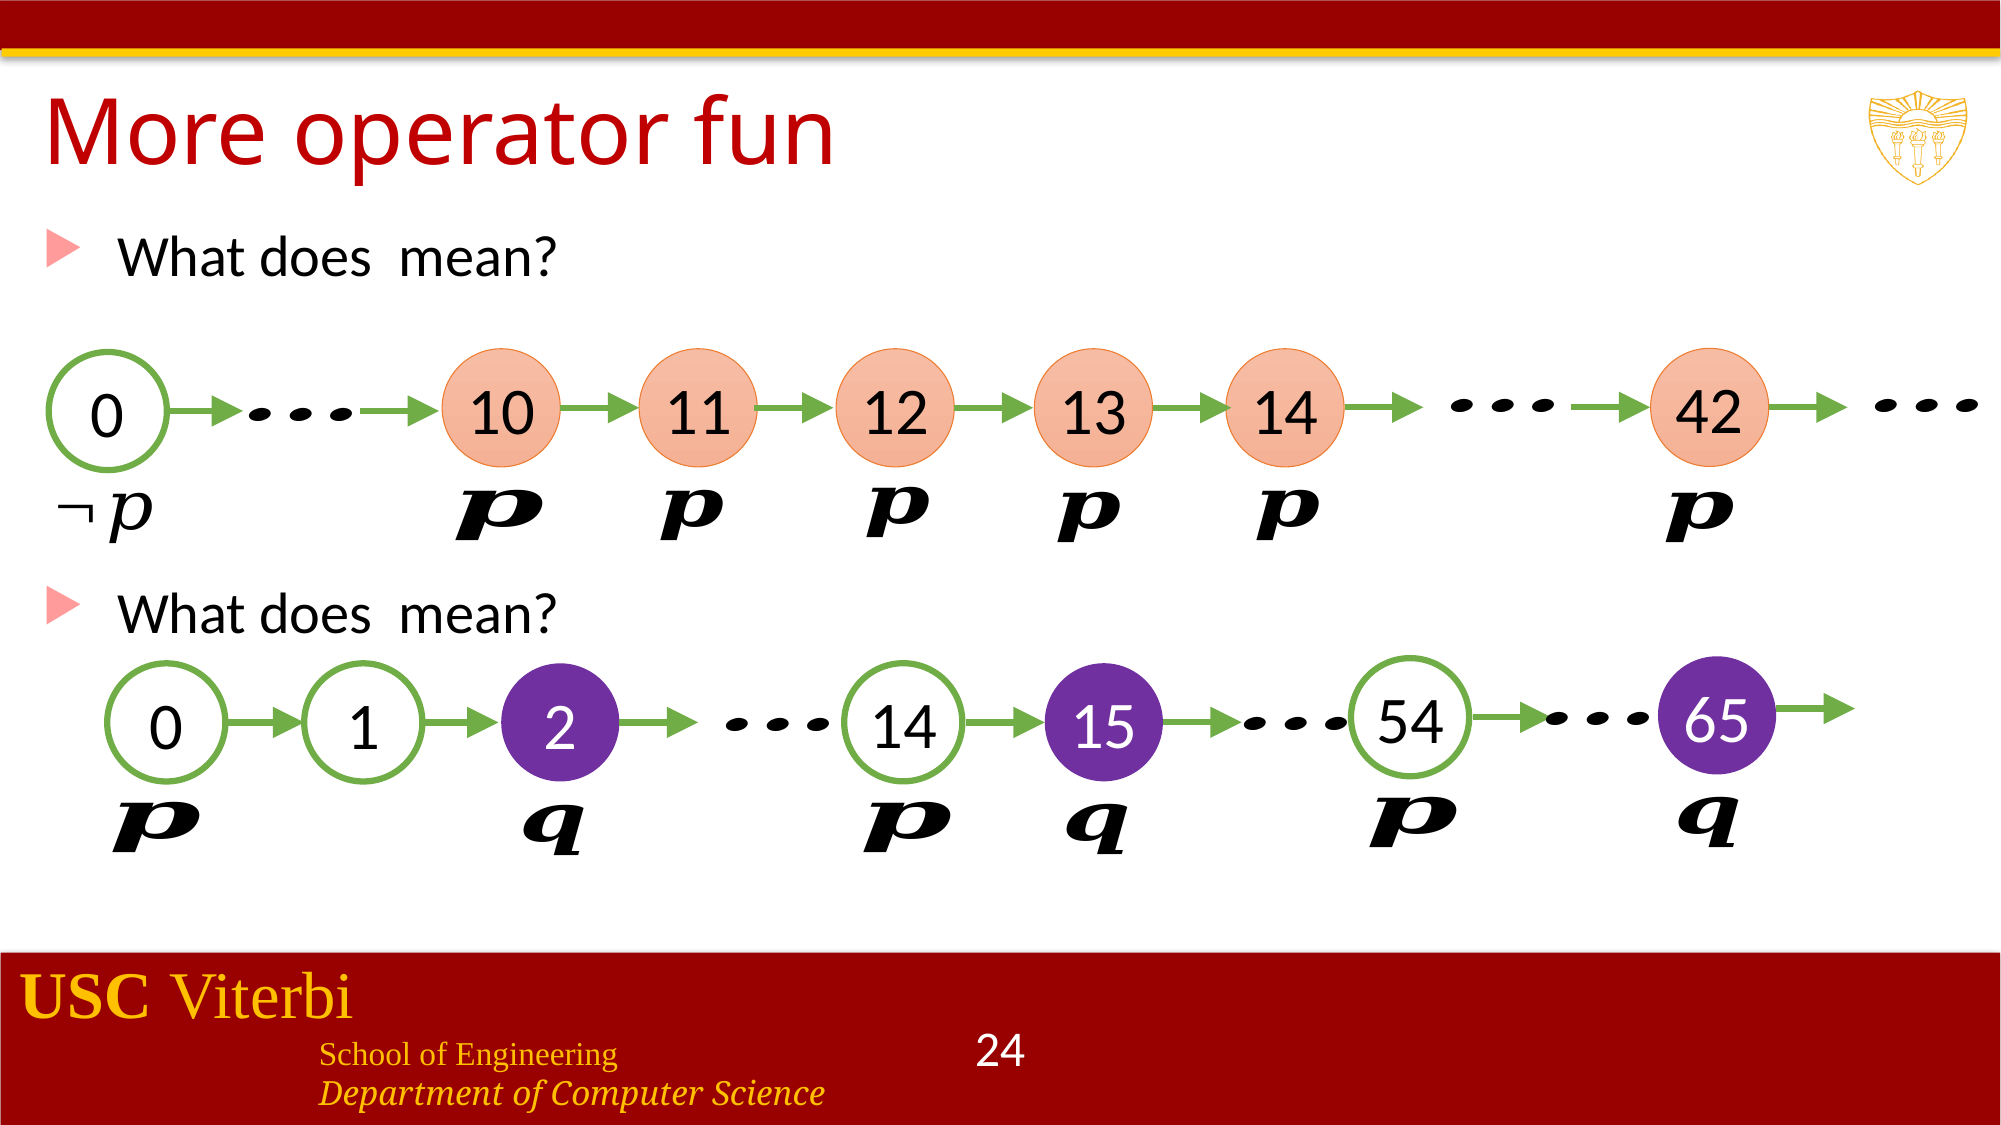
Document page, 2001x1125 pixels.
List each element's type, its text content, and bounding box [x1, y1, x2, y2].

picture [1836, 76, 2000, 199]
title More operator fun [27, 70, 1819, 199]
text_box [48, 330, 1992, 546]
slide_number 24 [774, 1016, 1225, 1077]
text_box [107, 643, 1855, 858]
